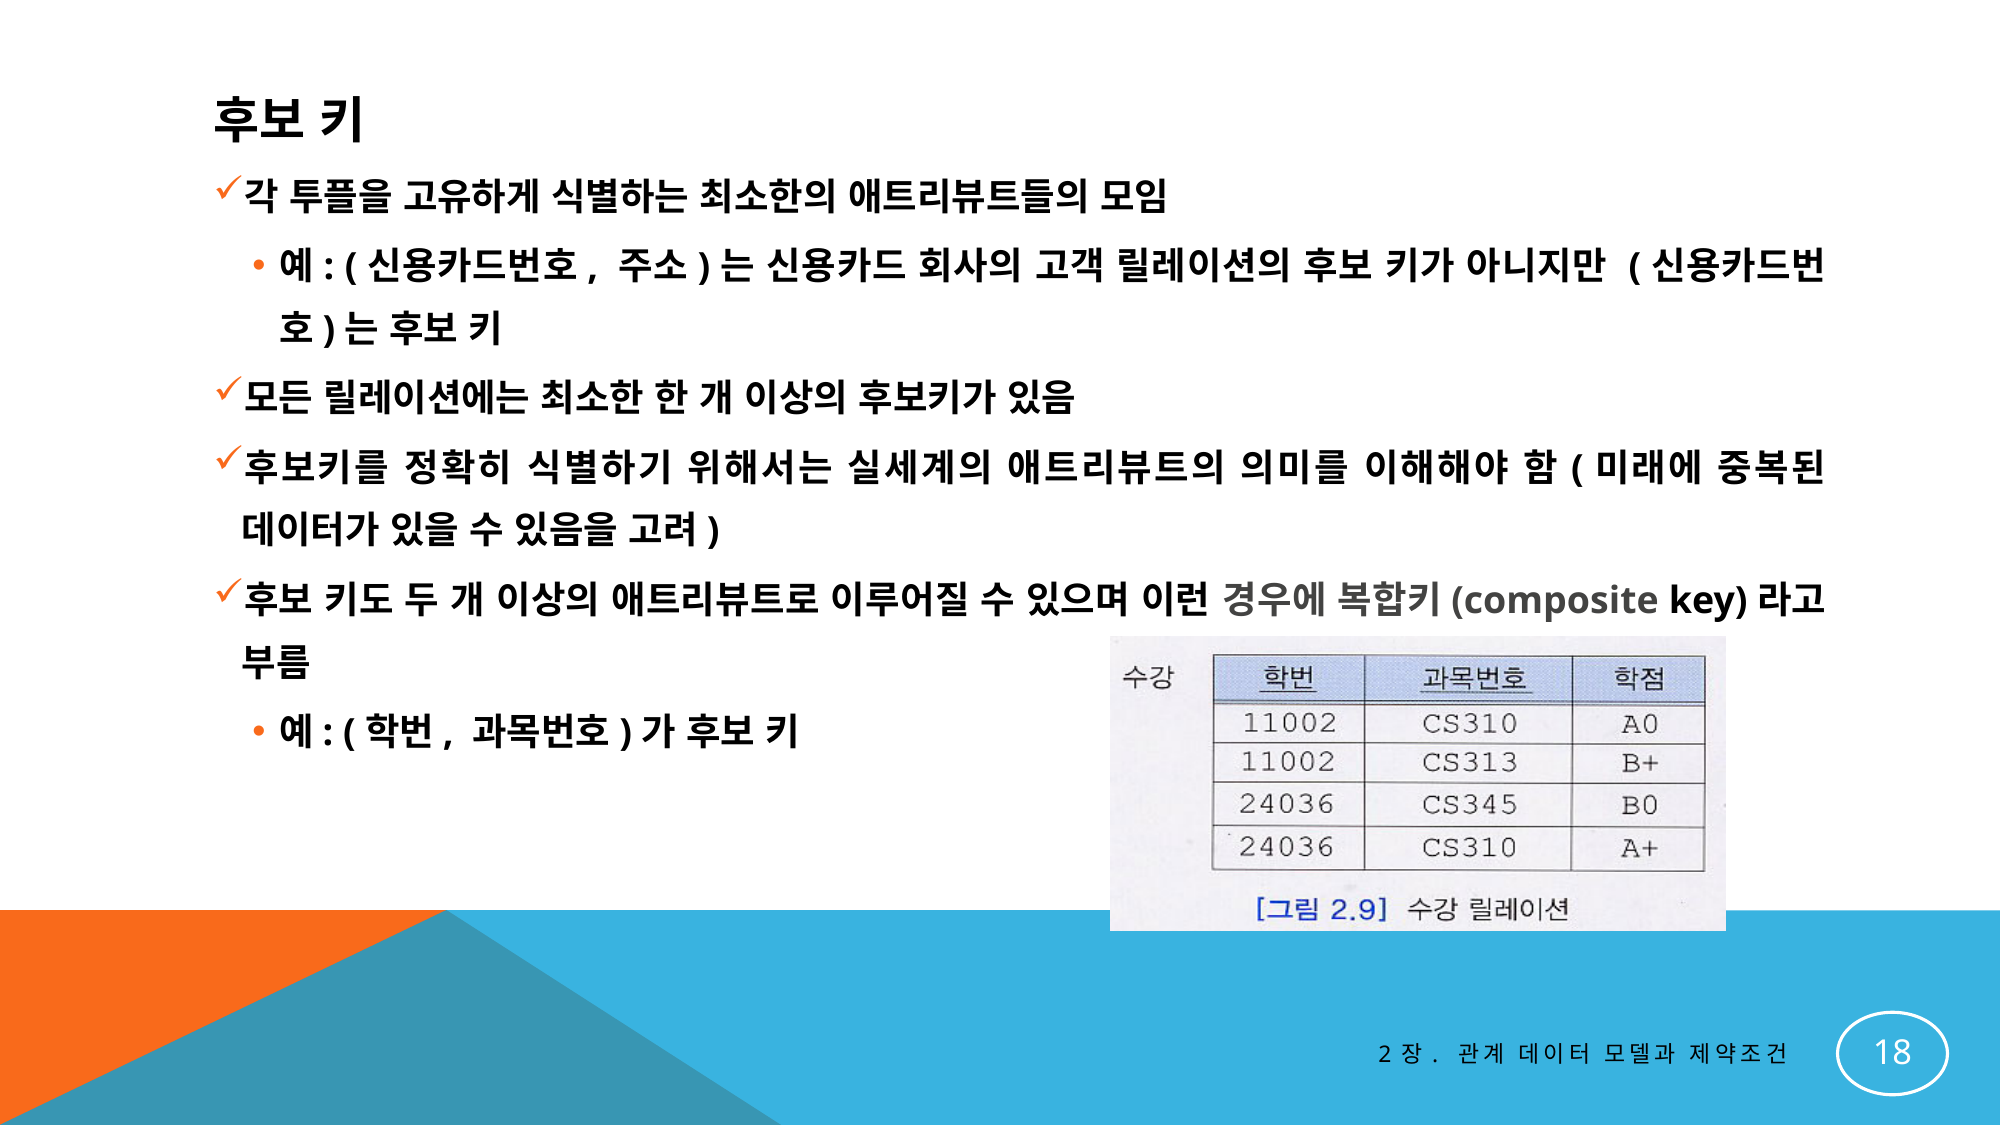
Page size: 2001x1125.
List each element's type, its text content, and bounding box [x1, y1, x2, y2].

slide_number 18 [1835, 1010, 1950, 1097]
list 후보 키 각 투플을 고유하게 식별하는 최소한의 애트리뷰트들의 모임 예: (신용카드번호, 주소)는 신용카드 회사의 고객 릴레이션의 후보 키가 아니지만 (신용카드번호)는 후보 키 모든 릴레이션에는 최소한 한 개 이상의 후보키가 있음 후보키를 정확히 식별하기 위해서는 실세계의 애트리뷰트의 의미를 이해해야 함(미래에 중복된 데이터가 있을 수 있음을 고려) 후보 키도 두 개 이상의 애트리뷰트로 이루어질 수 있으며 이런 경우에 복합키(composite key)라고 부름 예: (학번, 과목번호)가 후보 키 [198, 57, 1842, 1021]
footer 2장. 관계 데이터 모델과 제약조건 [769, 1031, 1803, 1076]
picture [1110, 636, 1727, 931]
